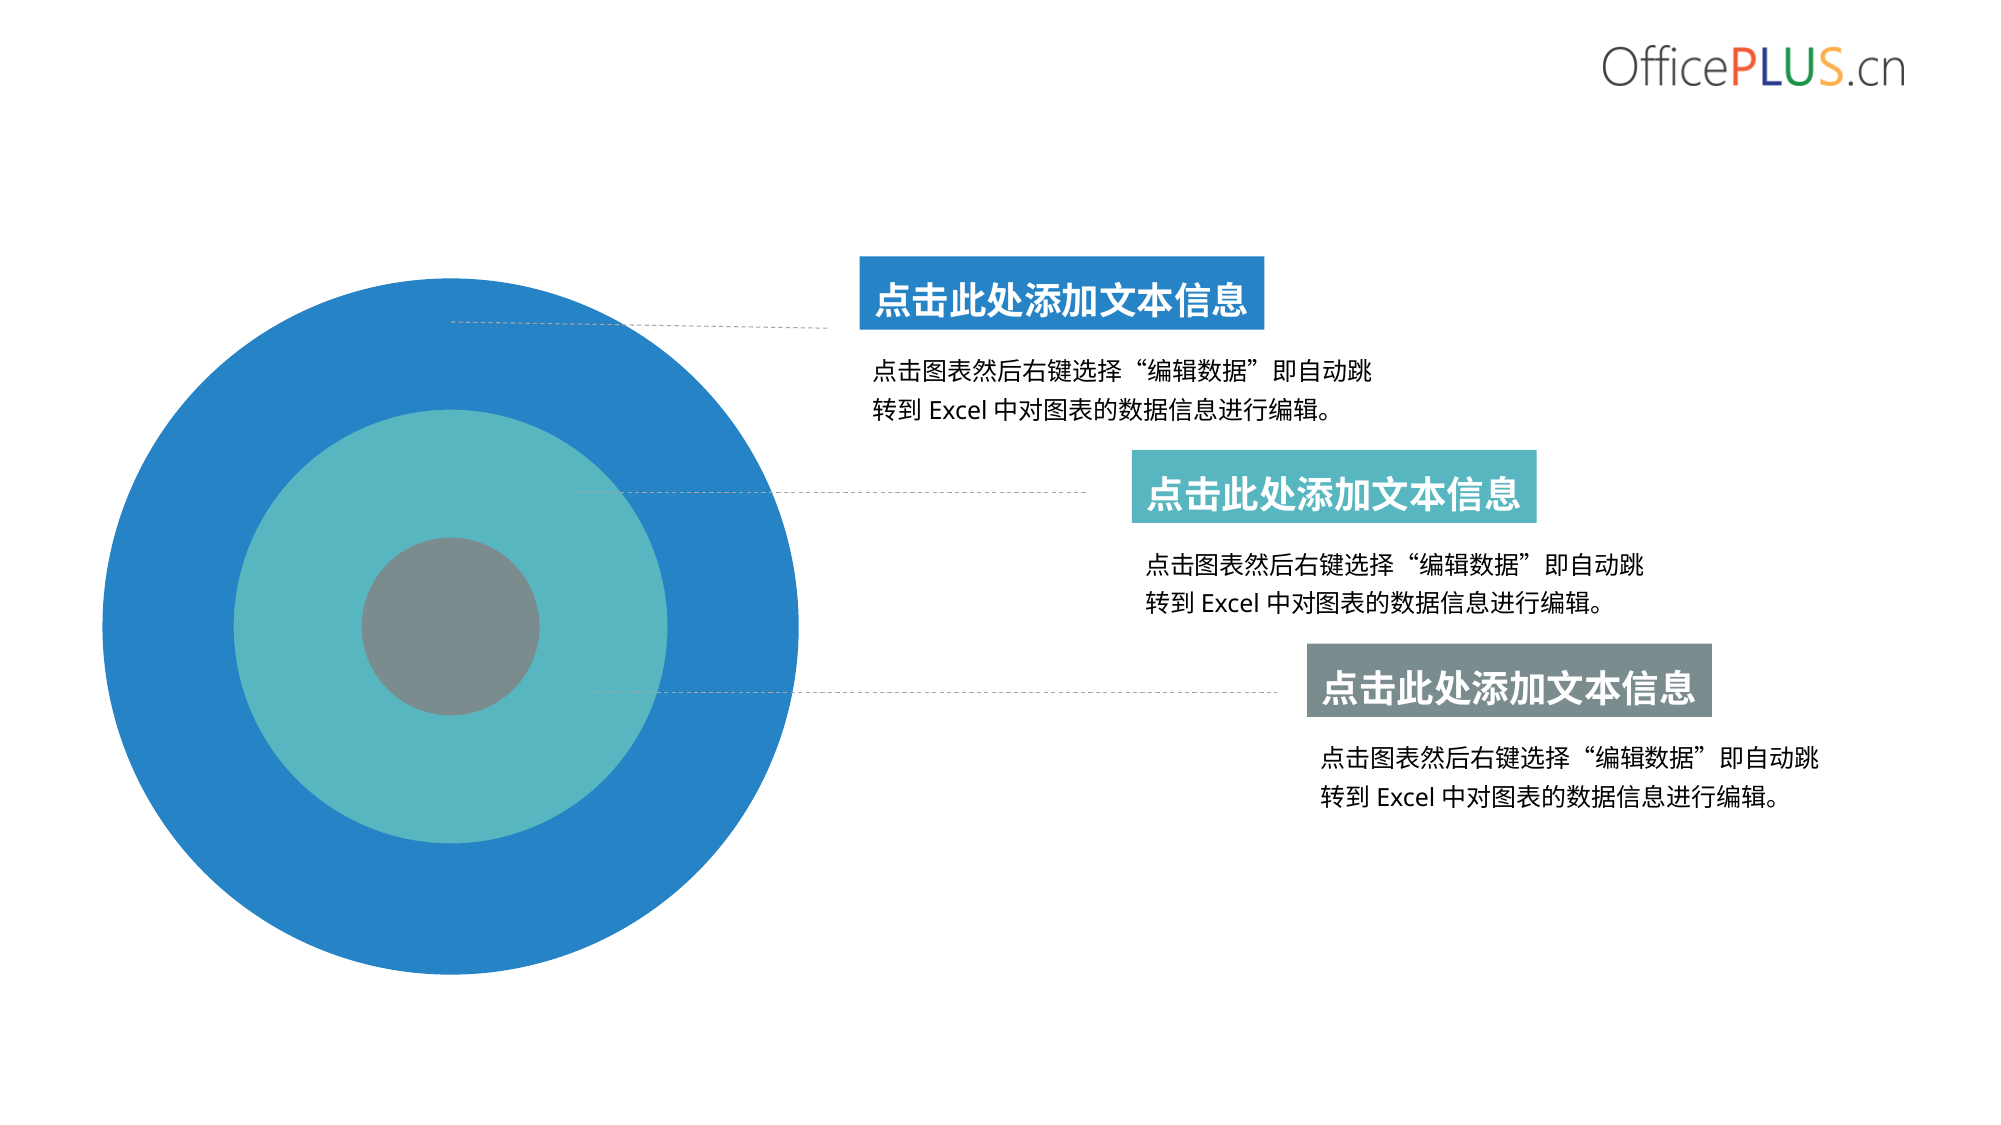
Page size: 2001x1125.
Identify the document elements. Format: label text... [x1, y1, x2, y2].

text_box 点击此处添加文本信息 [859, 256, 1265, 330]
text_box 点击此处添加文本信息 [1131, 449, 1537, 523]
text_box 点击图表然后右键选择“编辑数据”即自动跳转到Excel中对图表的数据信息进行编辑。 [857, 339, 1413, 433]
text_box 点击图表然后右键选择“编辑数据”即自动跳转到Excel中对图表的数据信息进行编辑。 [1305, 726, 1860, 820]
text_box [451, 321, 829, 329]
text_box 点击此处添加文本信息 [1307, 643, 1712, 717]
picture [1603, 45, 1904, 86]
text_box 点击图表然后右键选择“编辑数据”即自动跳转到Excel中对图表的数据信息进行编辑。 [1129, 532, 1685, 626]
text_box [102, 278, 799, 975]
